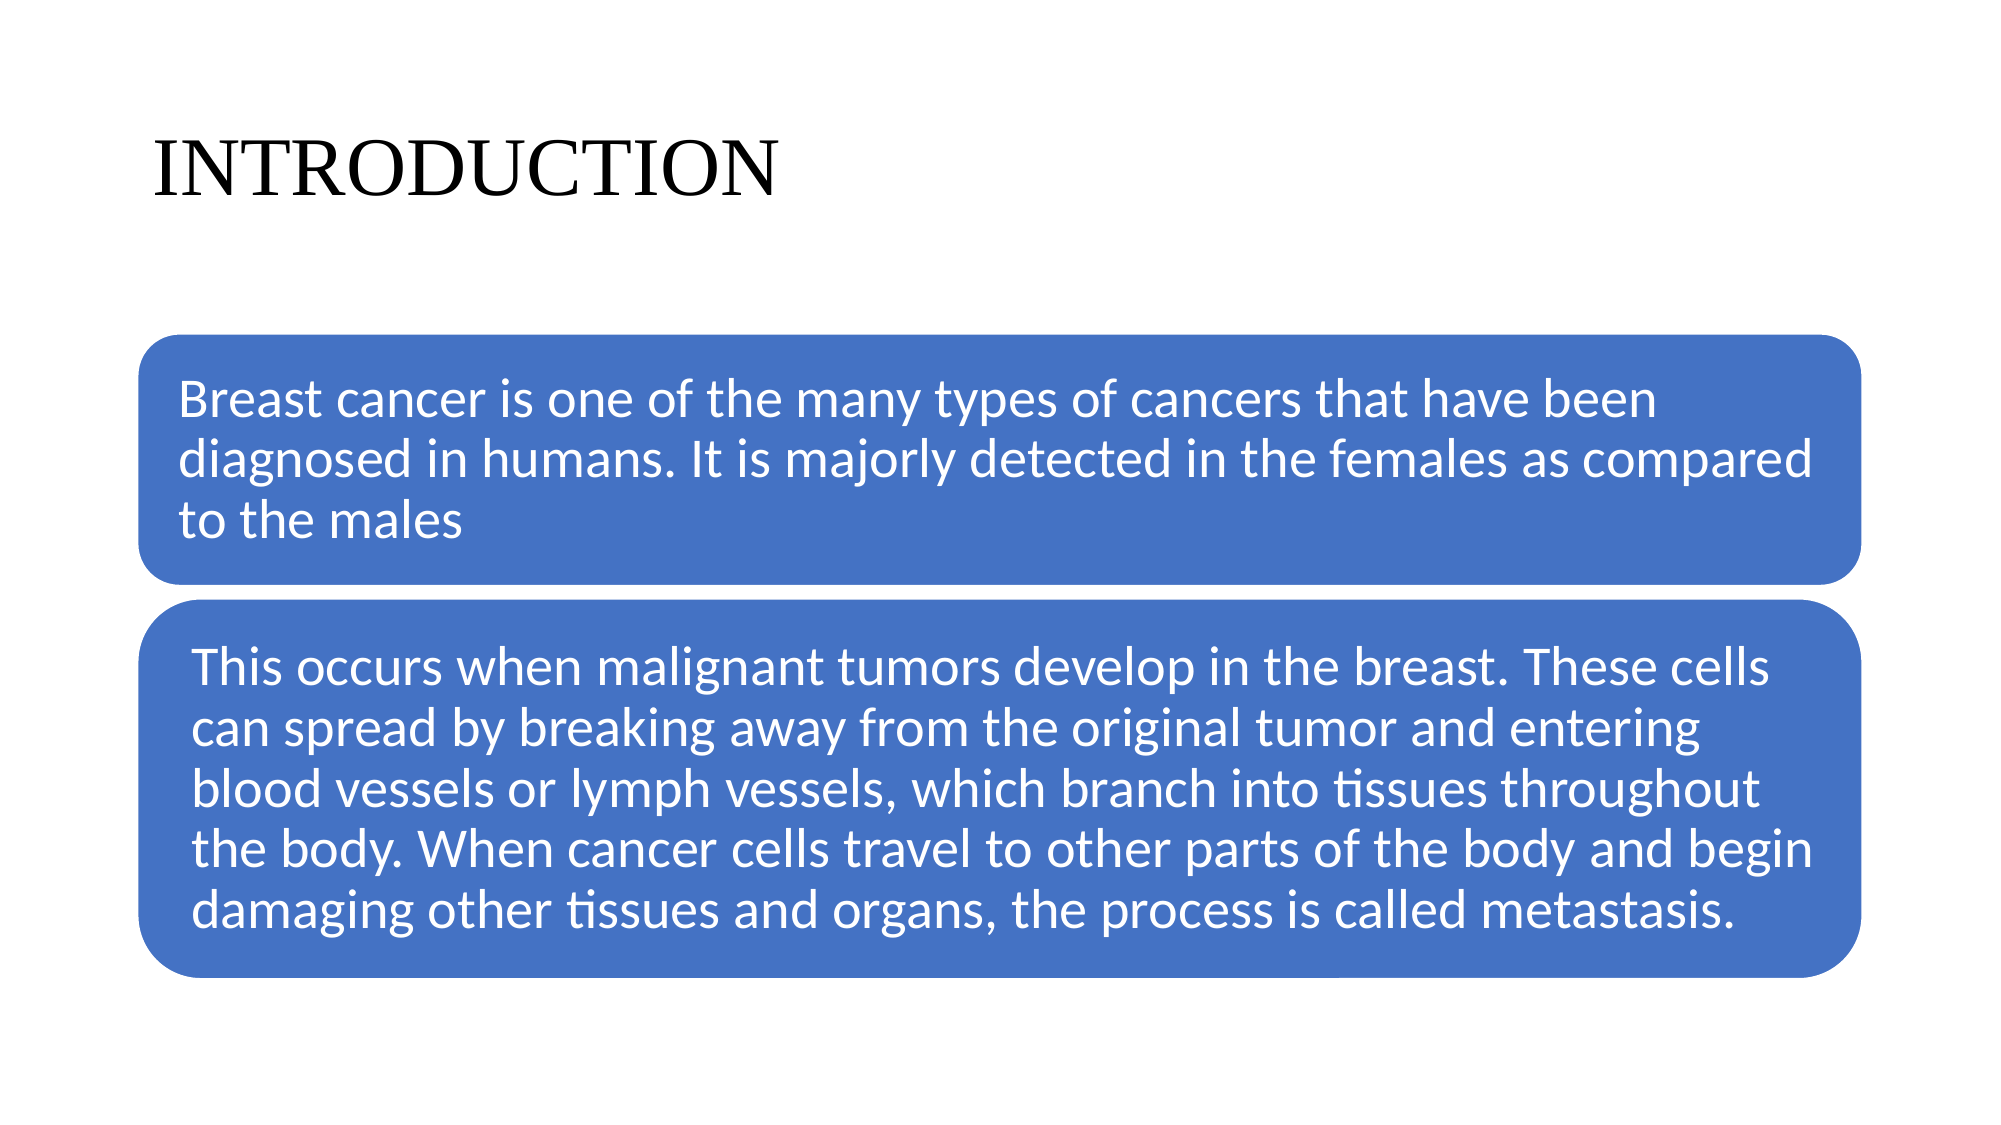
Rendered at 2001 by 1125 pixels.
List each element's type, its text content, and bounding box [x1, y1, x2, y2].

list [137, 299, 1863, 1014]
title INTRODUCTION [137, 59, 1863, 278]
